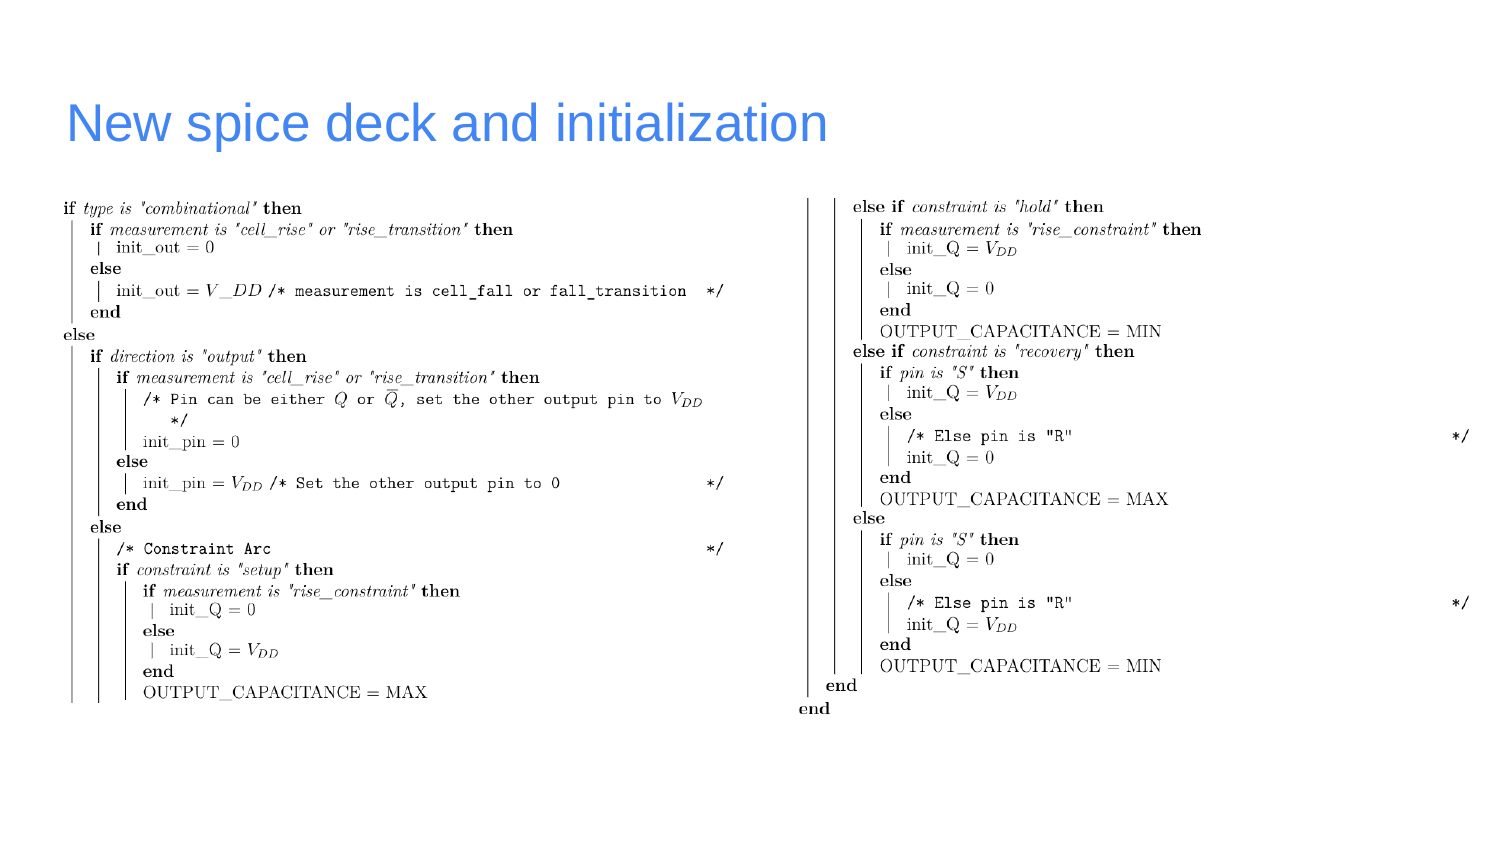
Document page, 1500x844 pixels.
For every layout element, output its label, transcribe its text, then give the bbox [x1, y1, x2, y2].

picture [11, 198, 1500, 717]
title New spice deck and initialization [51, 72, 1449, 167]
